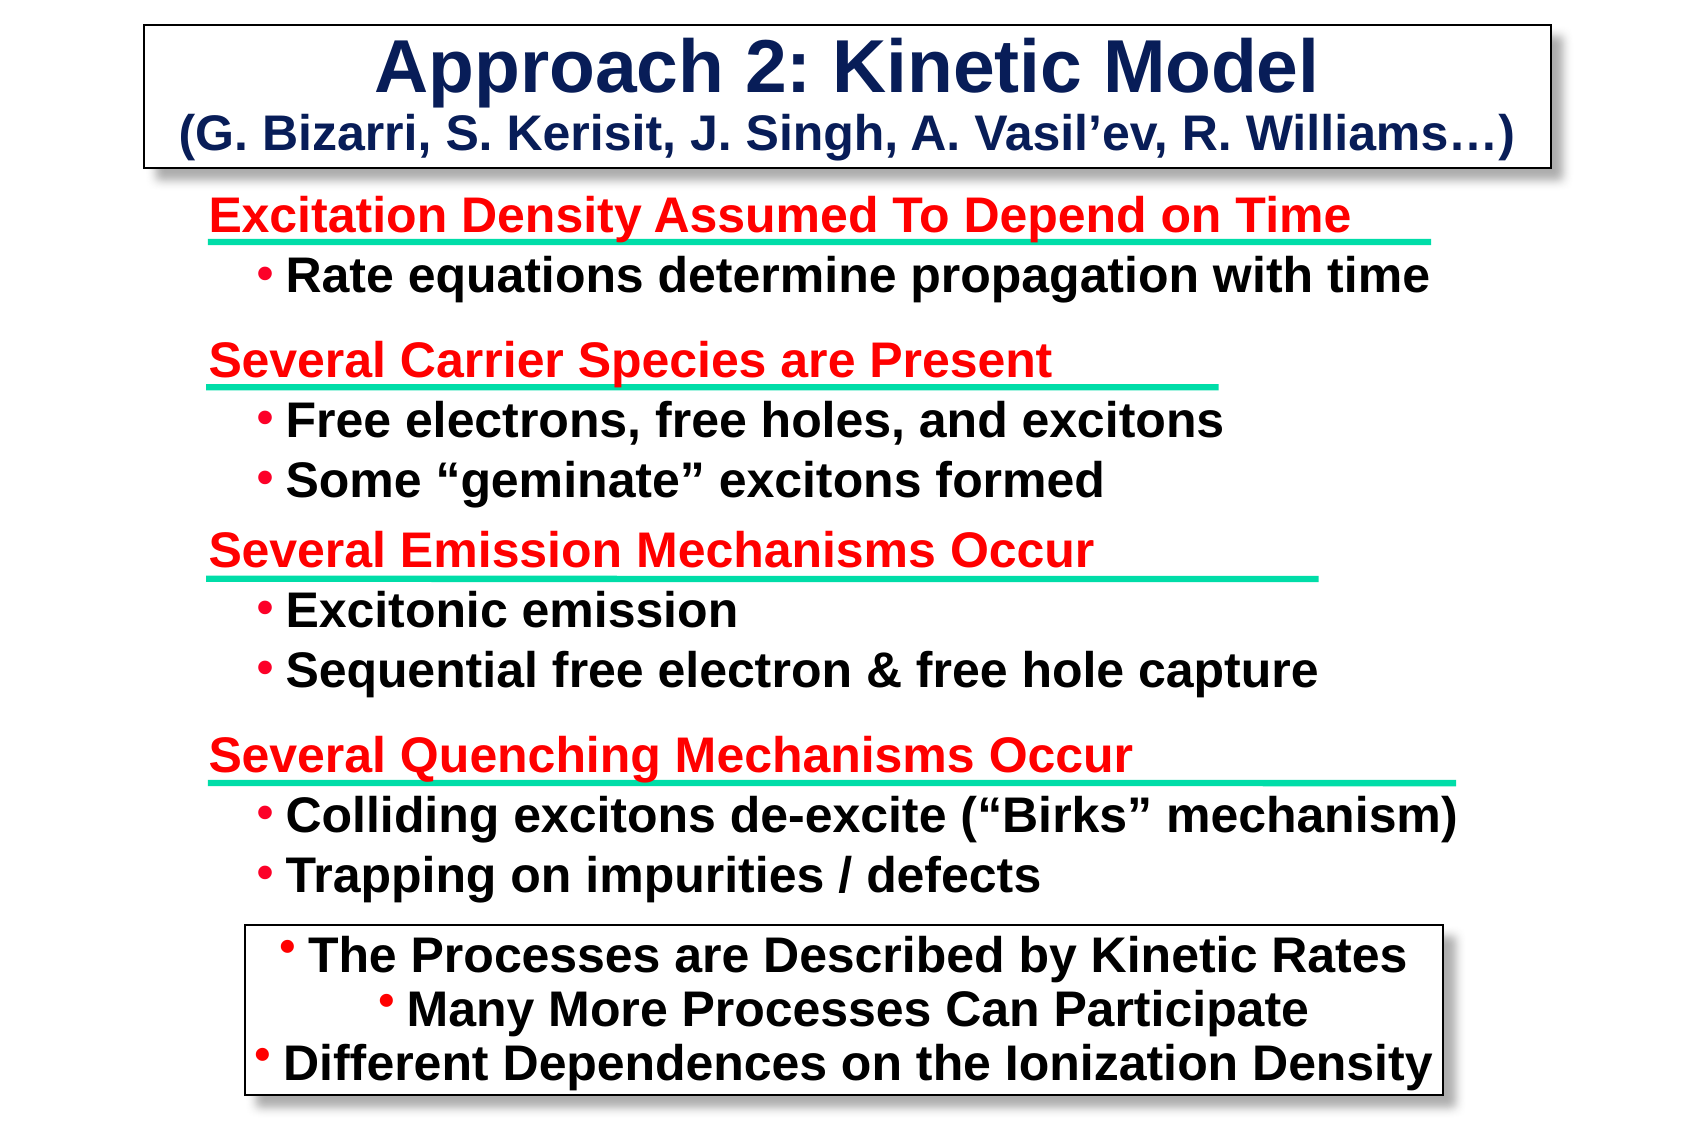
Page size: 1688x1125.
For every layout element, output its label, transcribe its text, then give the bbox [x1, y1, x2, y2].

text_box Excitation Density Assumed To Depend on Time Rate equations determine propagation with time Several Carrier Species are Present Free electrons, free holes, and excitons Some “geminate” excitons formed Several Emission Mechanisms Occur Excitonic emission Sequential free electron & free hole capture Several Quenching Mechanisms Occur Colliding excitons de-excite (“Birks” mechanism) Trapping on impurities / defects [193, 175, 1482, 910]
text_box The Processes are Described by Kinetic Rates Many More Processes Can Participate Different Dependences on the Ionization Density [244, 924, 1444, 1095]
title Approach 2: Kinetic Model (G. Bizarri, S. Kerisit, J. Singh, A. Vasil’ev, R. Williams…) [143, 24, 1552, 169]
